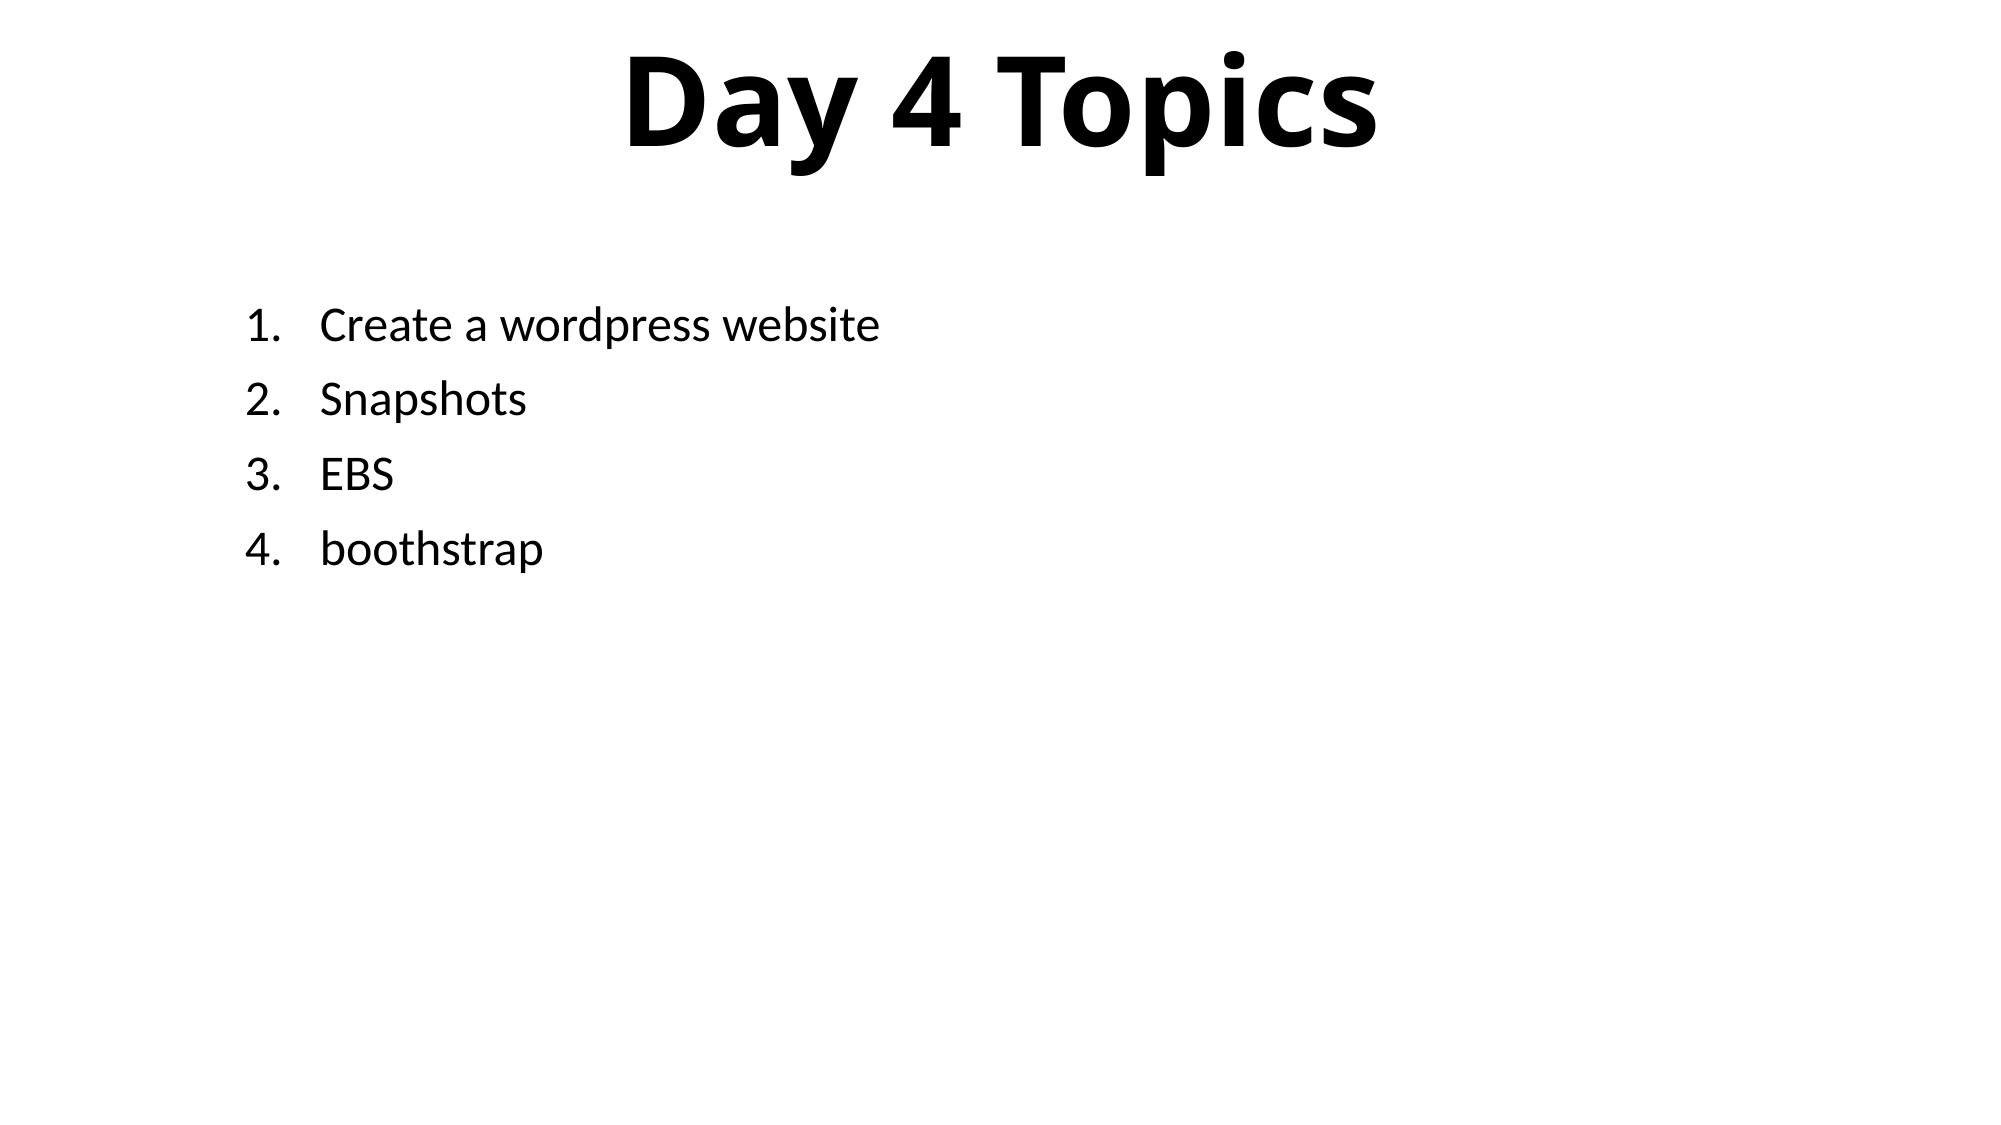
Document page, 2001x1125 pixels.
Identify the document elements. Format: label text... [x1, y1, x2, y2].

subtitle Create a wordpress website Snapshots EBS boothstrap [229, 290, 1750, 821]
title Day 4 Topics [249, 30, 1750, 183]
